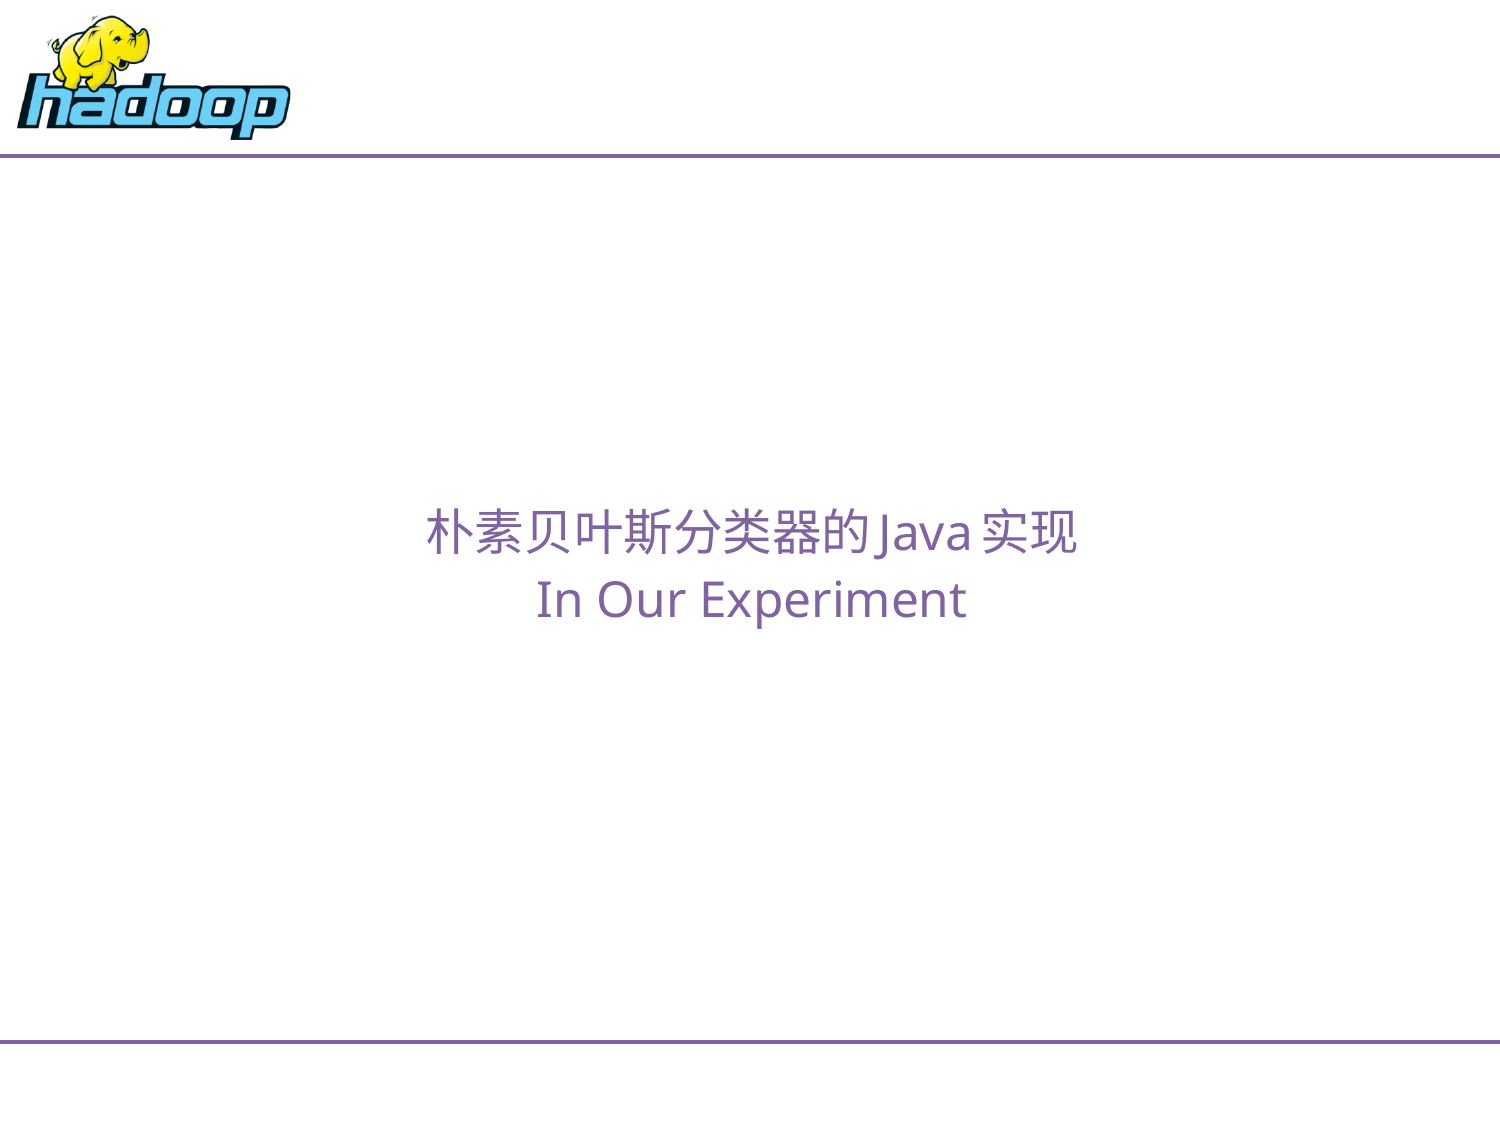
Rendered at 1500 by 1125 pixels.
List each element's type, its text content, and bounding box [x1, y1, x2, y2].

title 朴素贝叶斯分类器的Java实现 In Our Experiment [161, 484, 1343, 641]
picture [15, 15, 291, 140]
